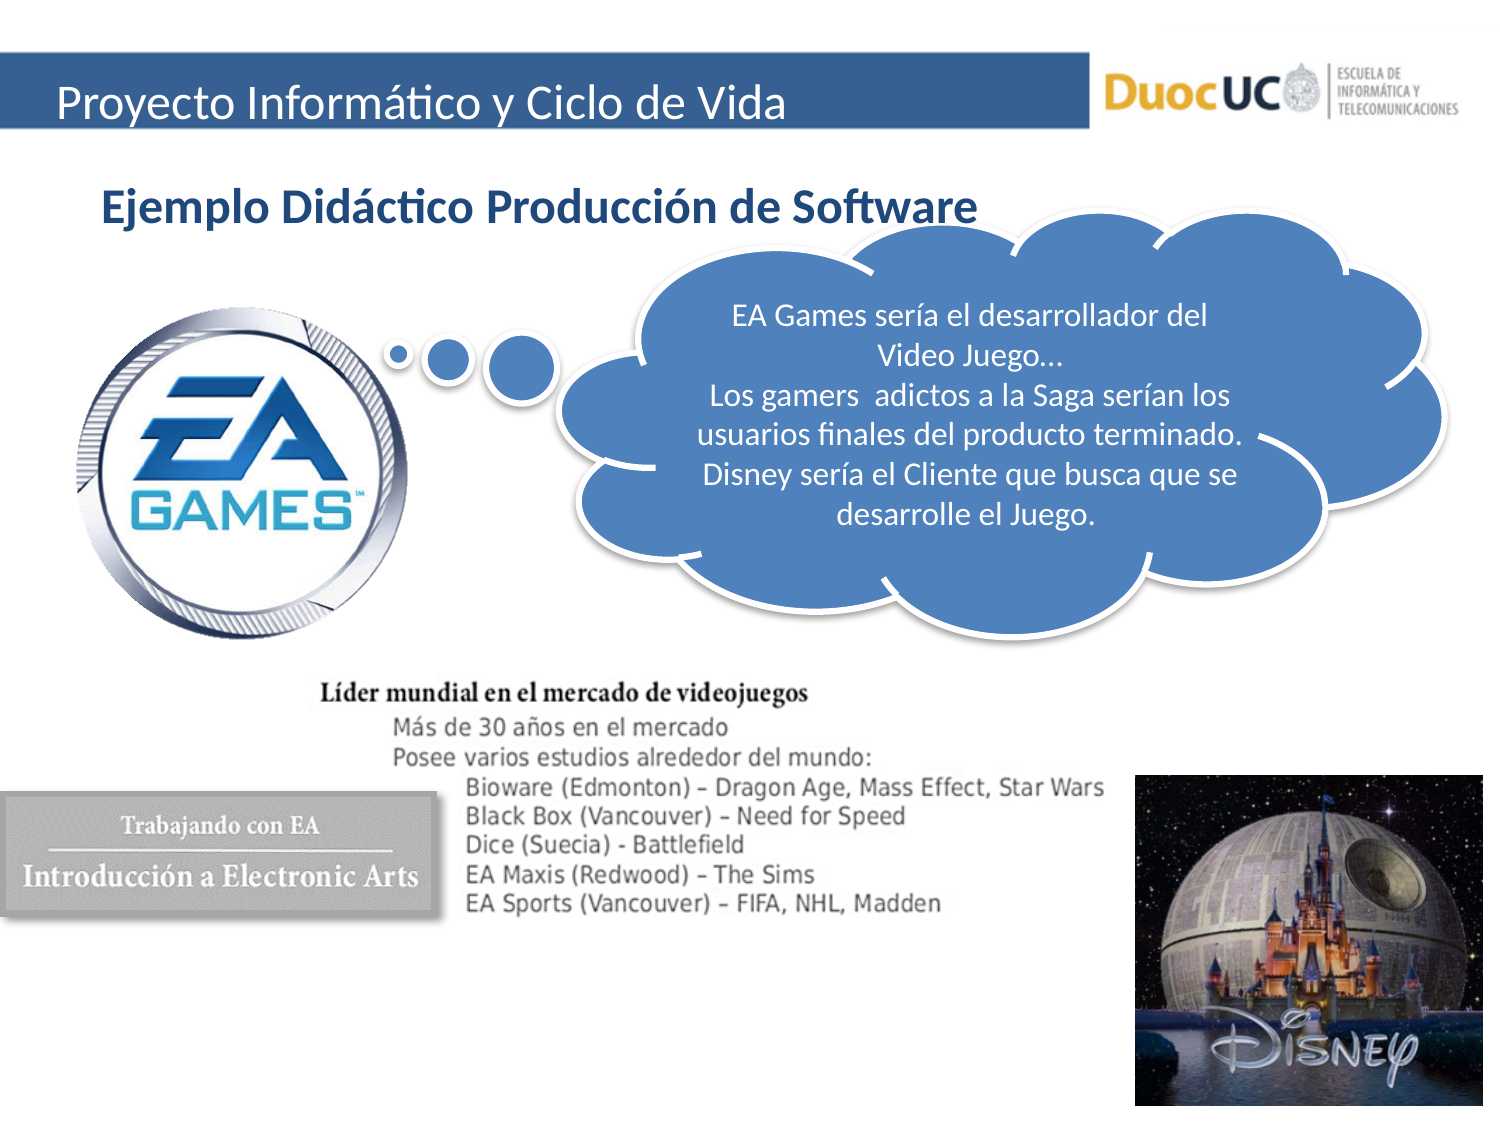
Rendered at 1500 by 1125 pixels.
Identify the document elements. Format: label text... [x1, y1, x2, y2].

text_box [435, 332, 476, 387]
picture [0, 0, 1500, 1125]
text_box EA Games sería el desarrollador del Video Juego… Los gamers adictos a la Saga serían los usuarios finales del producto terminado. Disney sería el Cliente que busca que se desarrolle el Juego. [482, 329, 561, 407]
text_box Proyecto Informático y Ciclo de Vida [41, 62, 803, 138]
text_box Ejemplo Didáctico Producción de Software [86, 165, 995, 241]
text_box EA Games sería el desarrollador del Video Juego… Los gamers adictos a la Saga serían los usuarios finales del producto terminado. Disney sería el Cliente que busca que se desarrolle el Juego. [555, 207, 1448, 641]
